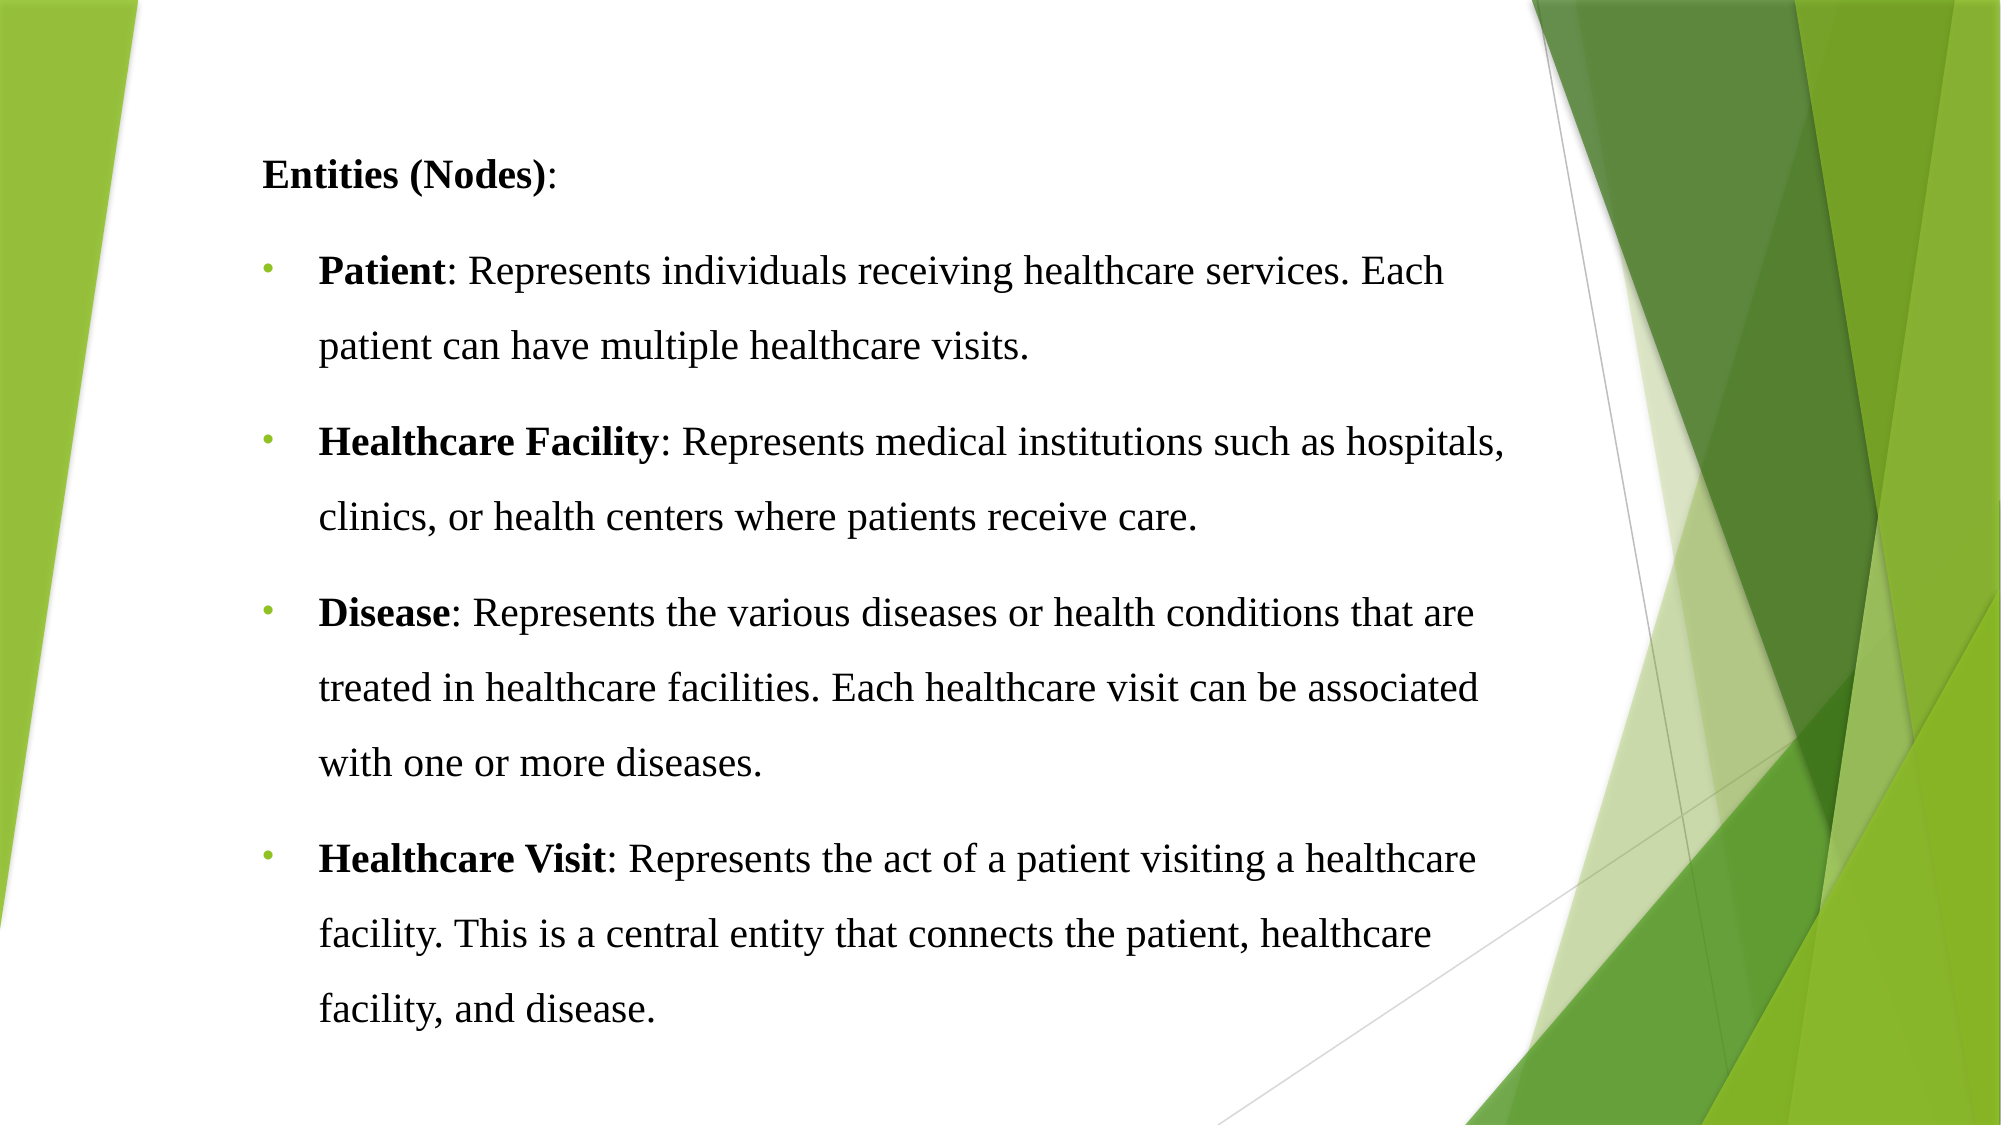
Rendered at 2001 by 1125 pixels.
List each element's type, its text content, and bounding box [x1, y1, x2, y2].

subtitle Entities (Nodes): Patient: Represents individuals receiving healthcare services. Each patient can have multiple healthcare visits. Healthcare Facility: Represents medical institutions such as hospitals, clinics, or health centers where patients receive care. Disease: Represents the various diseases or health conditions that are treated in healthcare facilities. Each healthcare visit can be associated with one or more diseases. Healthcare Visit: Represents the act of a patient visiting a healthcare facility. This is a central entity that connects the patient, healthcare facility, and disease. [247, 114, 1522, 1048]
